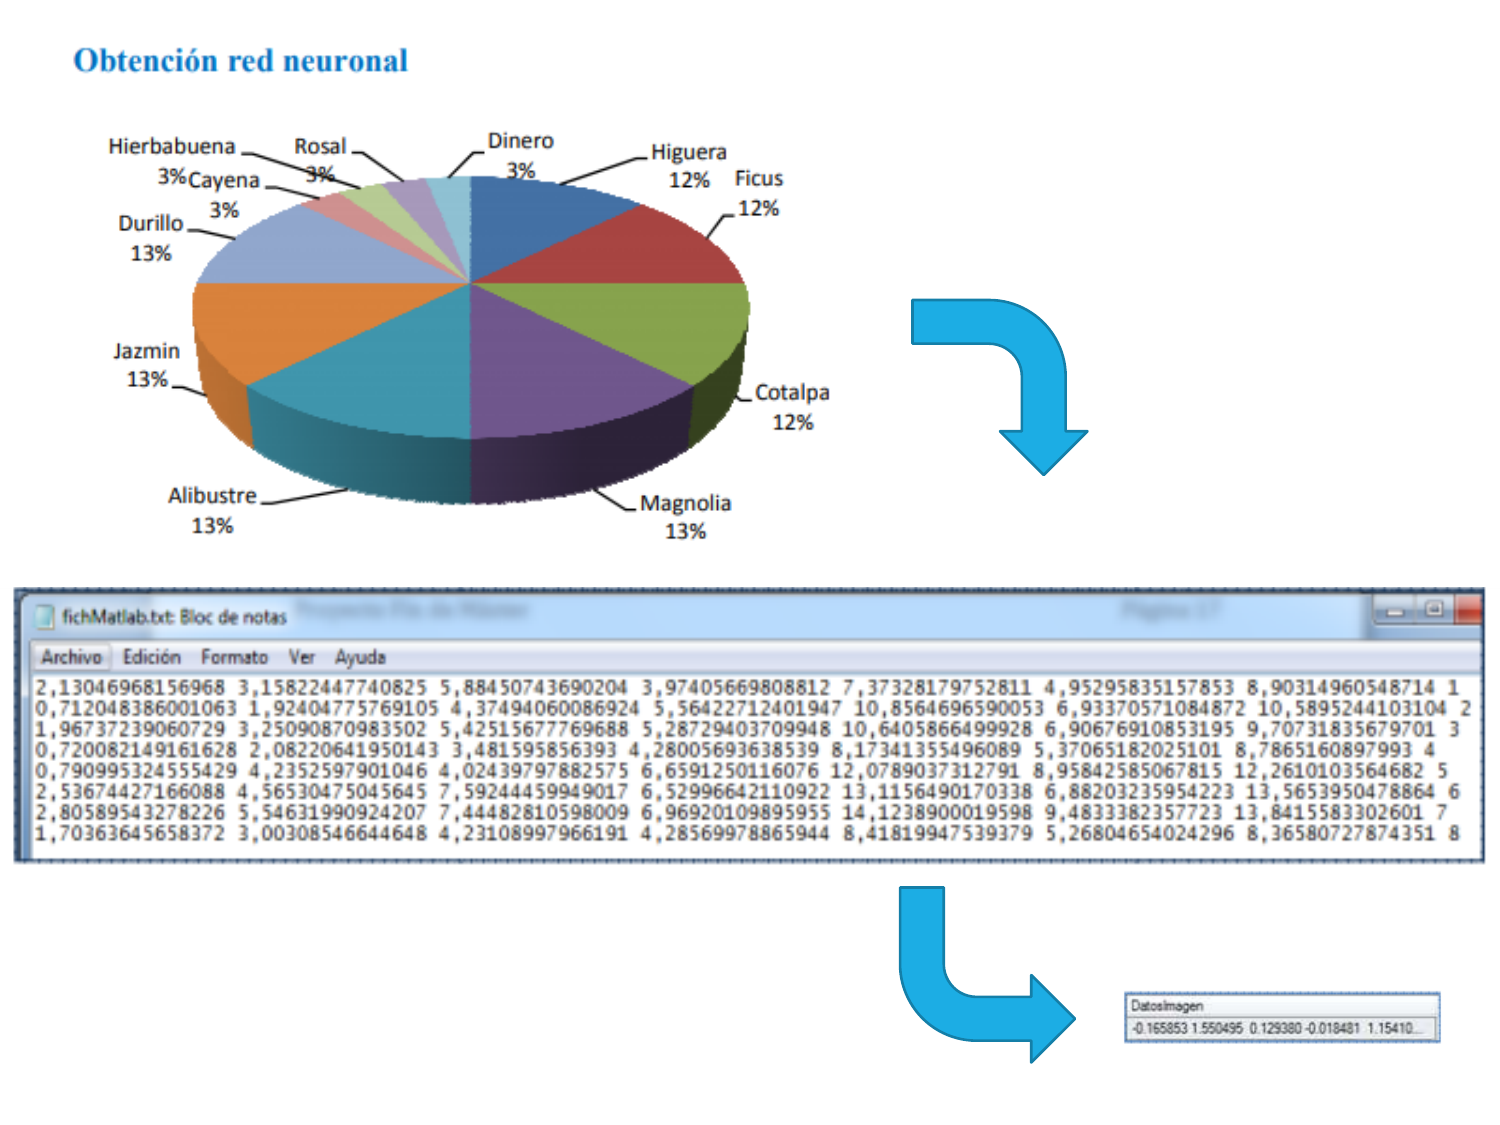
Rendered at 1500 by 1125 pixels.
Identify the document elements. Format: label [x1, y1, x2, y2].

text_box [911, 298, 1089, 476]
picture [0, 587, 1500, 876]
text_box [898, 886, 1076, 1064]
picture [62, 37, 418, 87]
picture [1112, 974, 1452, 1058]
picture [74, 124, 863, 556]
